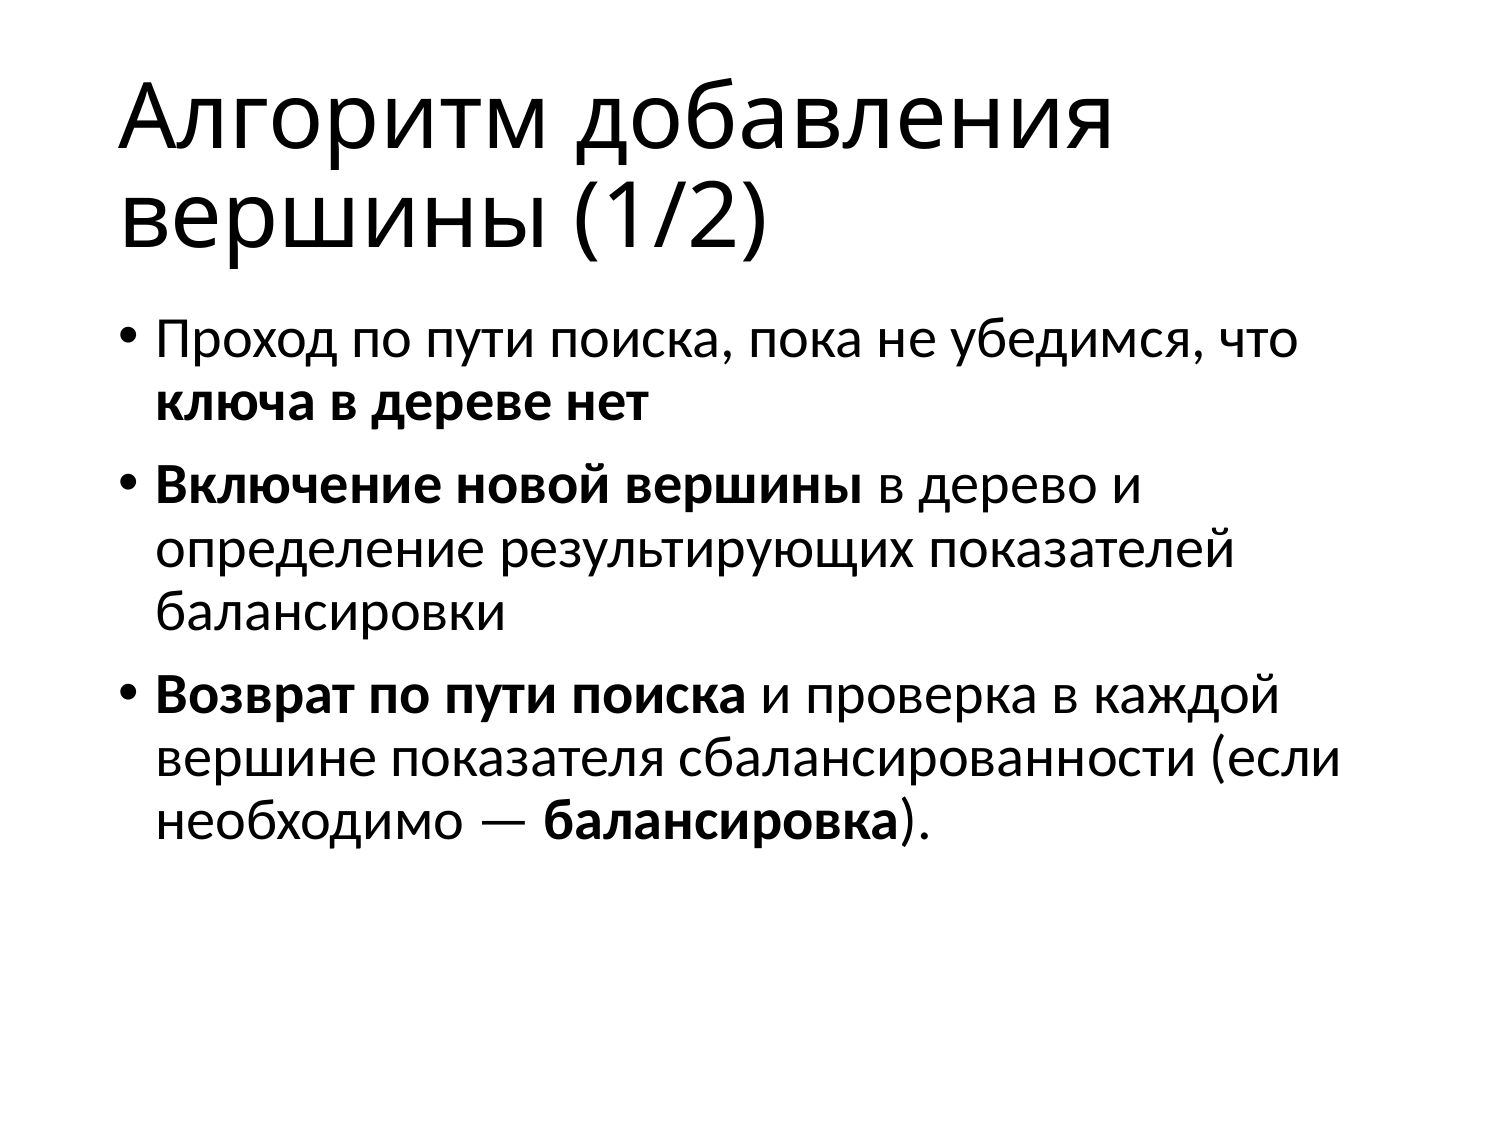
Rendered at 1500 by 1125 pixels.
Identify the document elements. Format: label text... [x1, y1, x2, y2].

title Алгоритм добавления вершины (1/2) [103, 59, 1397, 278]
list Проход по пути поиска, пока не убедимся, что ключа в дереве нет Включение новой вершины в дерево и определение результирующих показателей балансировки Возврат по пути поиска и проверка в каждой вершине показателя сбалансированности (если необходимо — балансировка). [103, 299, 1397, 1014]
